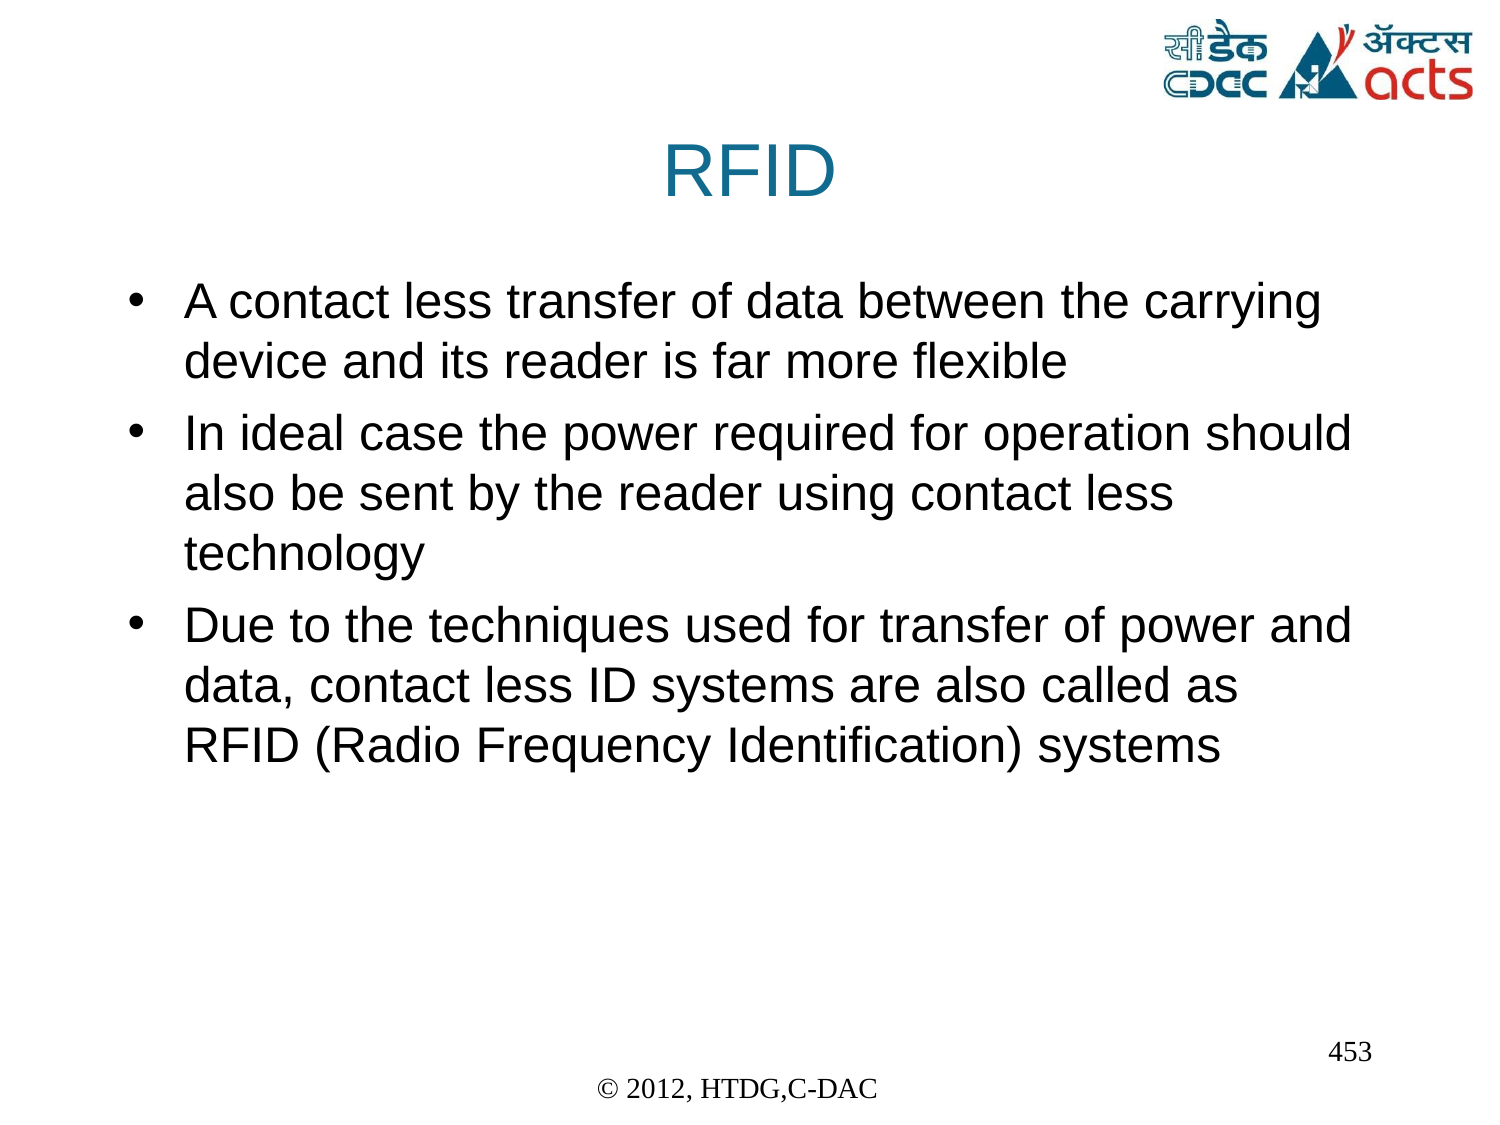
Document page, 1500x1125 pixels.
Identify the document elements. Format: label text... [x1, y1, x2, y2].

picture [1163, 19, 1473, 100]
slide_number 453 [1324, 1031, 1377, 1069]
title RFID [264, 121, 1236, 211]
footer © 2012, HTDG,C-DAC [594, 1069, 880, 1107]
text_box A contact less transfer of data between the carrying device and its reader is far more flexible In ideal case the power required for operation should also be sent by the reader using contact less technology Due to the techniques used for transfer of power and data, contact less ID systems are also called as RFID (Radio Frequency Identification) systems [125, 268, 1371, 773]
